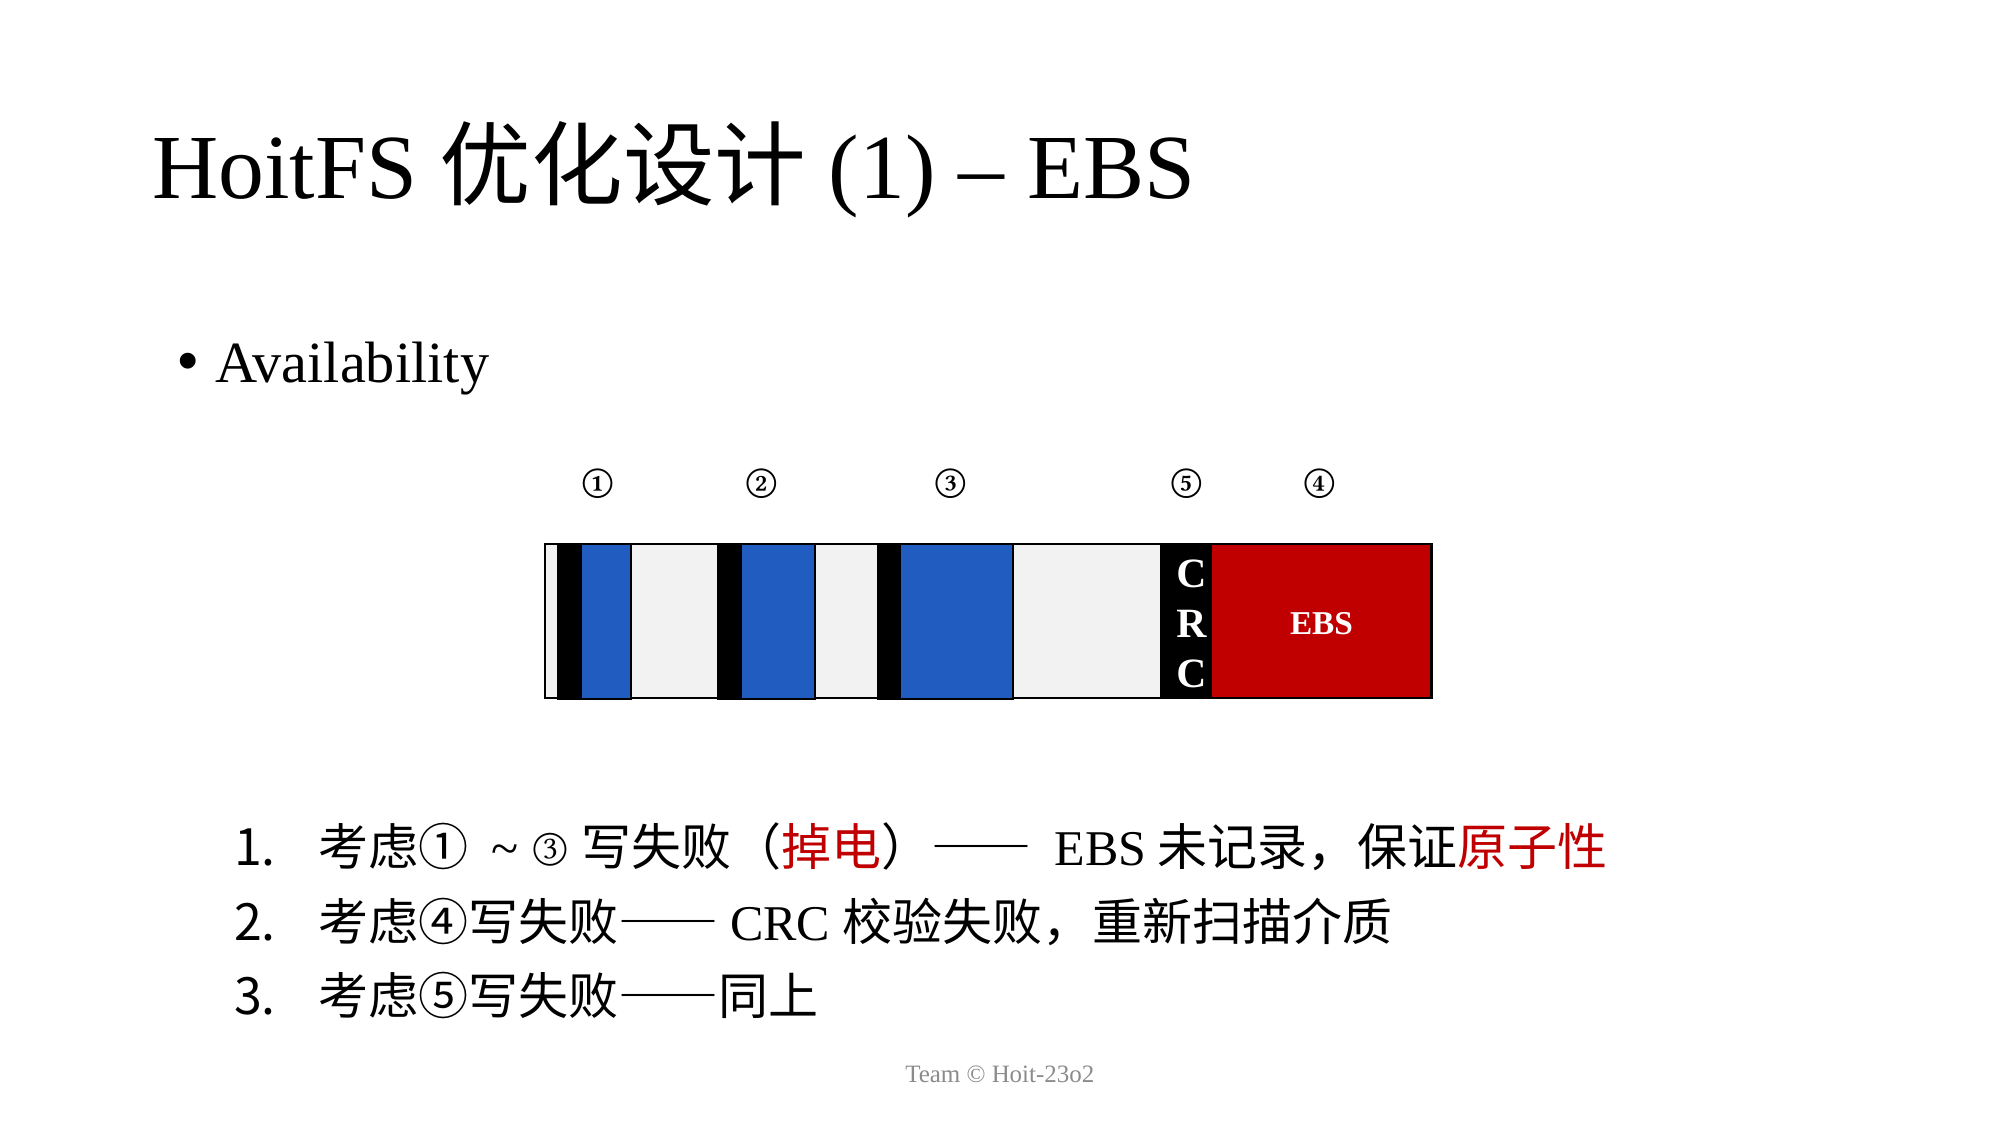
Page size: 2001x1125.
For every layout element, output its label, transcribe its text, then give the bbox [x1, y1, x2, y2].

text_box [717, 544, 815, 699]
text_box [877, 544, 1014, 699]
text_box ② [717, 451, 806, 511]
text_box Availability [162, 324, 1888, 419]
text_box EBS [1212, 543, 1433, 699]
text_box [1014, 543, 1160, 699]
list [137, 299, 1863, 813]
text_box ① [554, 451, 642, 511]
text_box ④ [1276, 451, 1364, 511]
text_box ③ [907, 451, 995, 511]
text_box 考虑① ~ ③写失败（掉电）—— EBS未记录，保证原子性 考虑④写失败——CRC校验失败，重新扫描介质 考虑⑤写失败——同上 [219, 814, 1945, 1061]
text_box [558, 544, 631, 699]
text_box [816, 543, 877, 699]
text_box ⑤ [1142, 451, 1231, 511]
text_box [544, 543, 557, 699]
text_box CRC [1160, 543, 1212, 699]
text_box [632, 543, 717, 699]
title HoitFS优化设计(1) – EBS [137, 59, 1863, 278]
text_box [137, 813, 1863, 1125]
